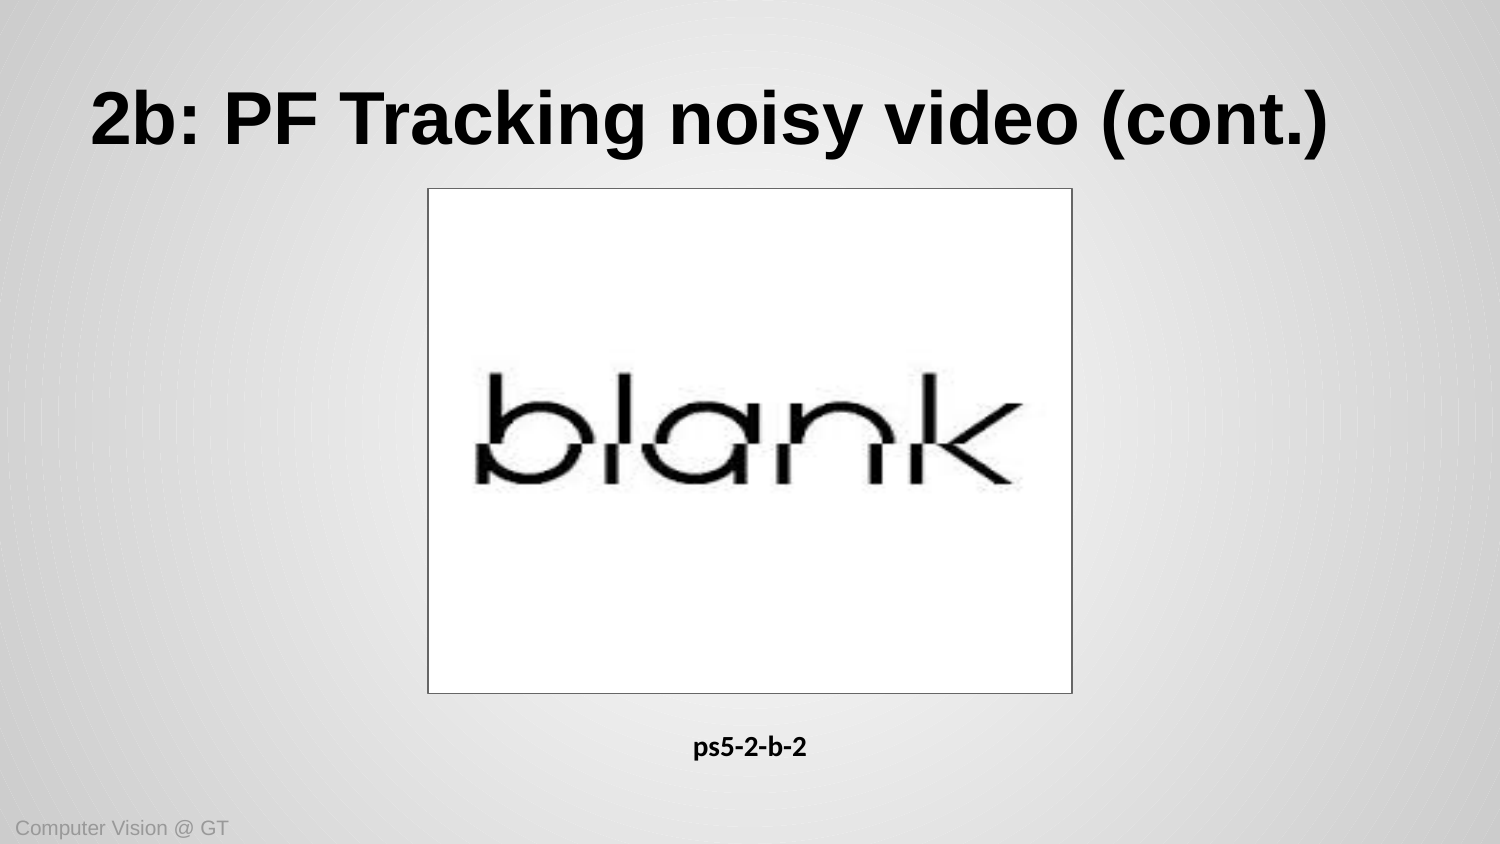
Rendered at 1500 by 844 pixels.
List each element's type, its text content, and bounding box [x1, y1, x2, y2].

text_box Computer Vision @ GT [0, 811, 422, 844]
text_box ps5-2-b-2 [428, 707, 1072, 791]
title 2b: PF Tracking noisy video (cont.) [75, 33, 1425, 175]
picture [428, 189, 1072, 693]
